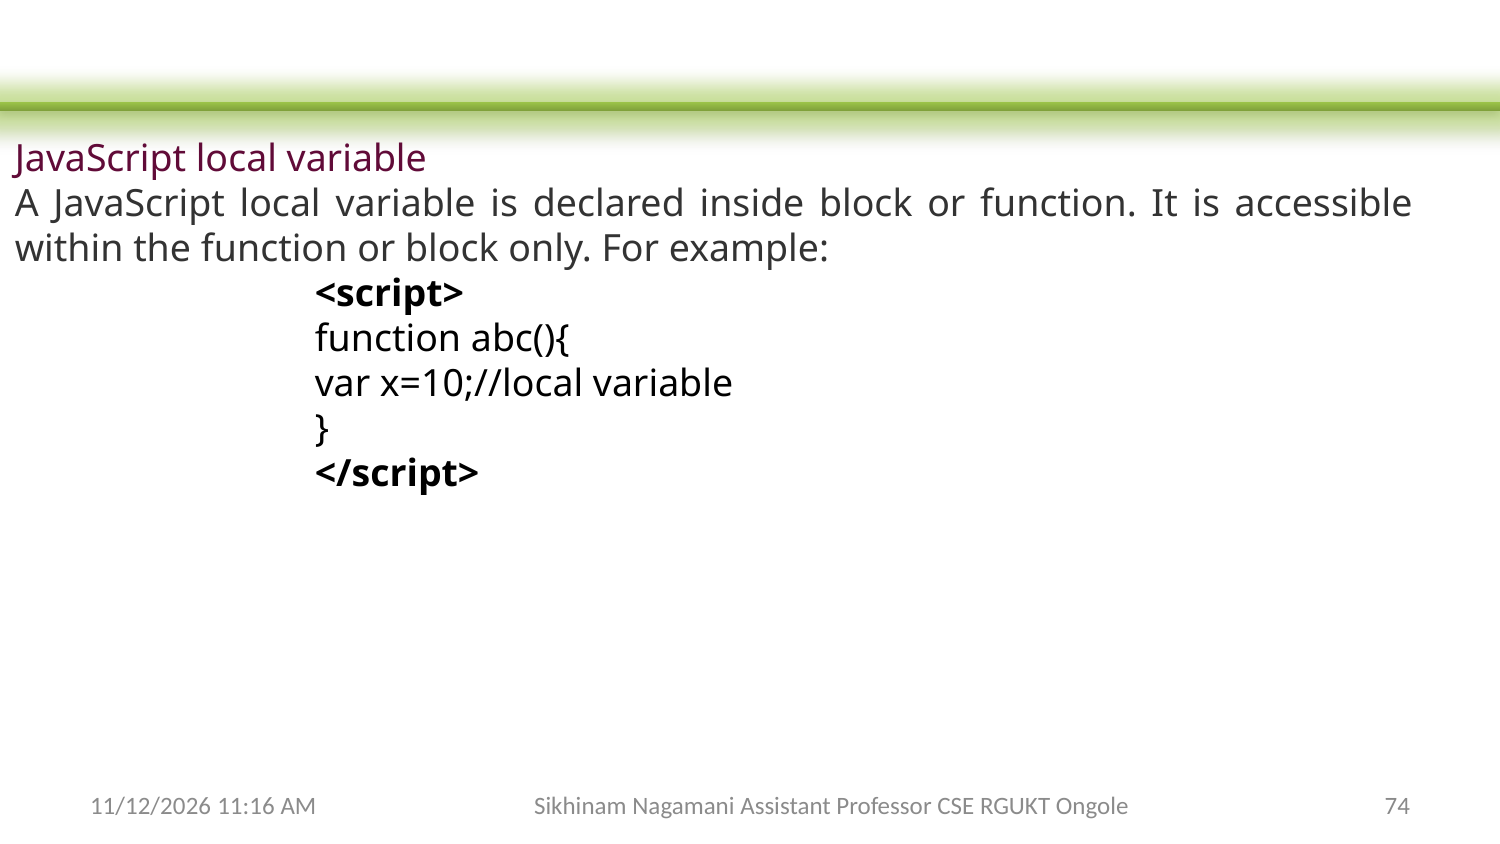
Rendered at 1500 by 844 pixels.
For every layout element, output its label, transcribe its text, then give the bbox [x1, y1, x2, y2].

text_box JavaScript local variable A JavaScript local variable is declared inside block or function. It is accessible within the function or block only. For example: <script> function abc(){ var x=10;//local variable } </script> [0, 126, 1430, 502]
slide_number 74 [1152, 782, 1425, 828]
footer Sikhinam Nagamani Assistant Professor CSE RGUKT Ongole [512, 782, 1152, 828]
text_box [0, 102, 1500, 111]
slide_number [75, 782, 425, 828]
